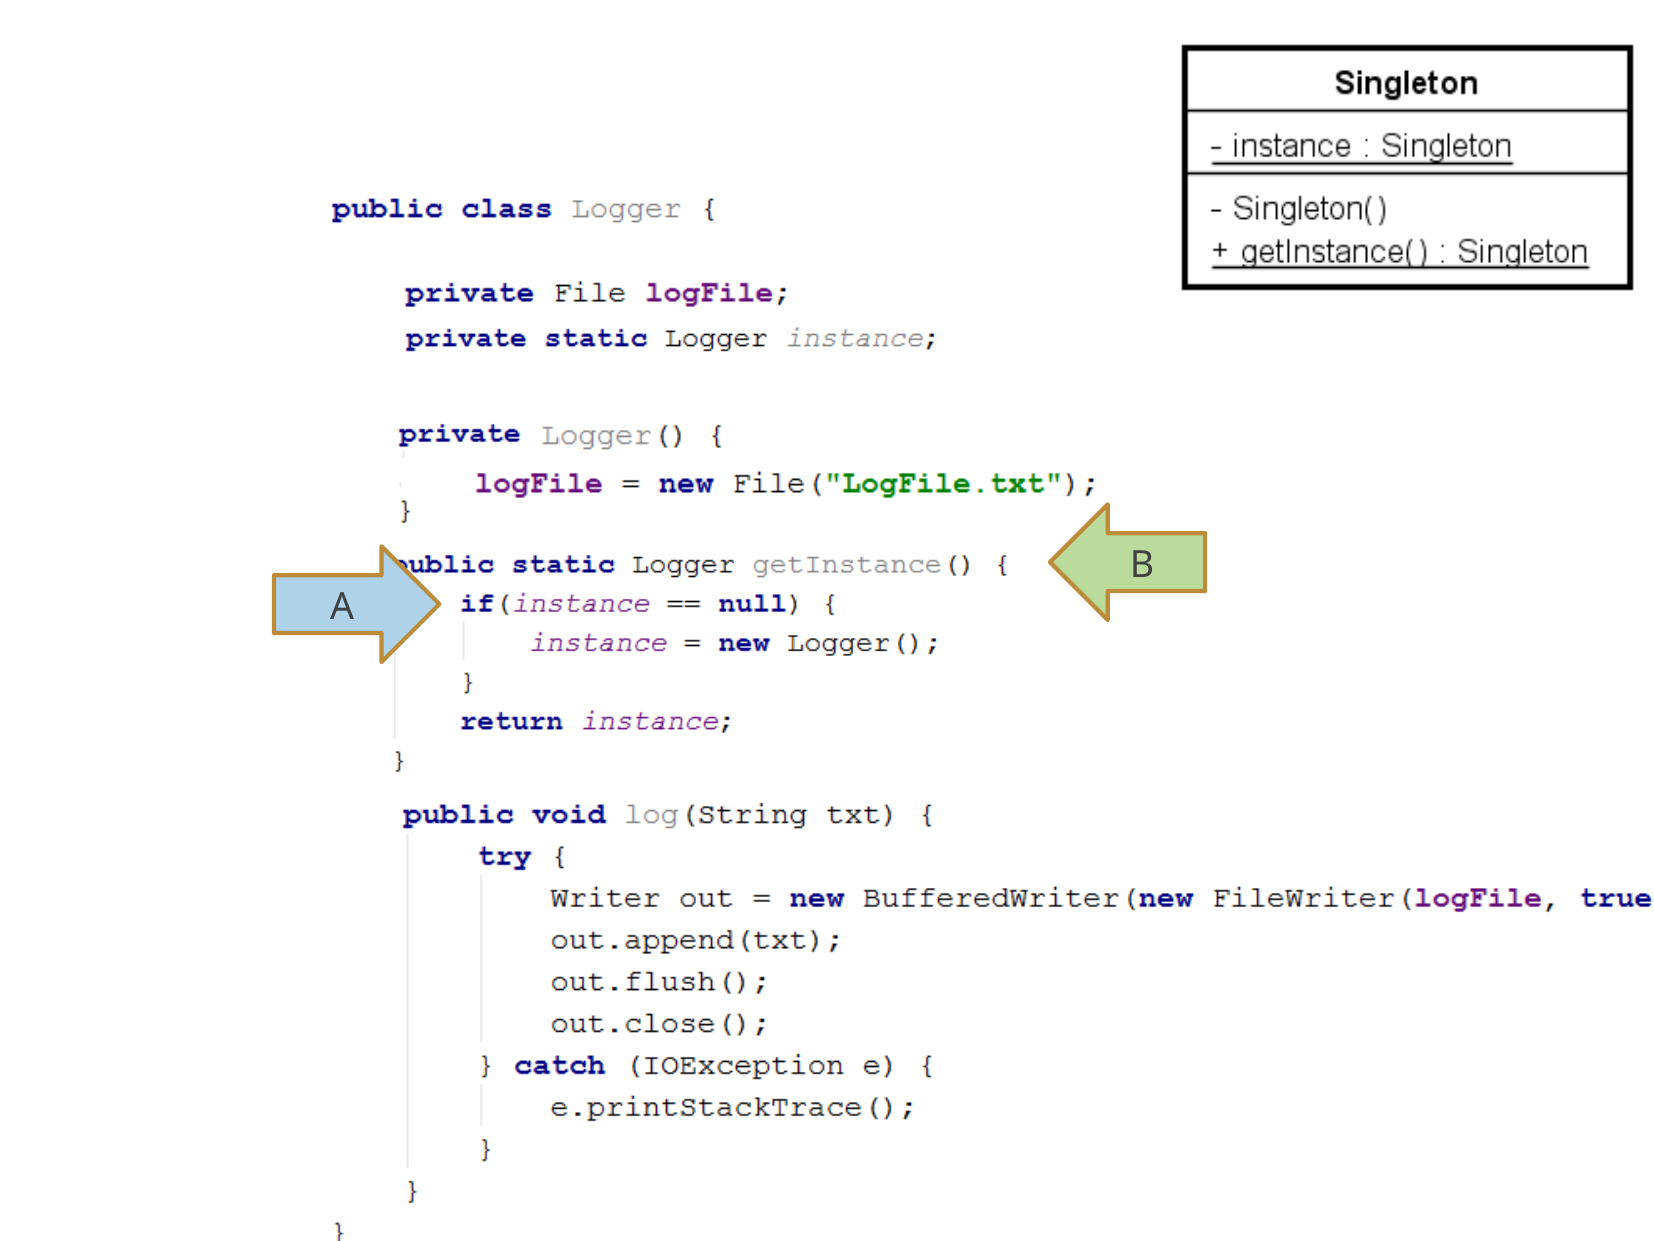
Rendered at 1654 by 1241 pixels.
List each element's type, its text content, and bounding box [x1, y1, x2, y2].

picture [1157, 20, 1654, 314]
picture [377, 482, 1030, 783]
picture [332, 795, 1654, 1241]
picture [326, 194, 956, 367]
picture [395, 407, 529, 458]
picture [468, 405, 1127, 505]
text_box A [271, 573, 372, 636]
text_box B [1047, 513, 1208, 622]
